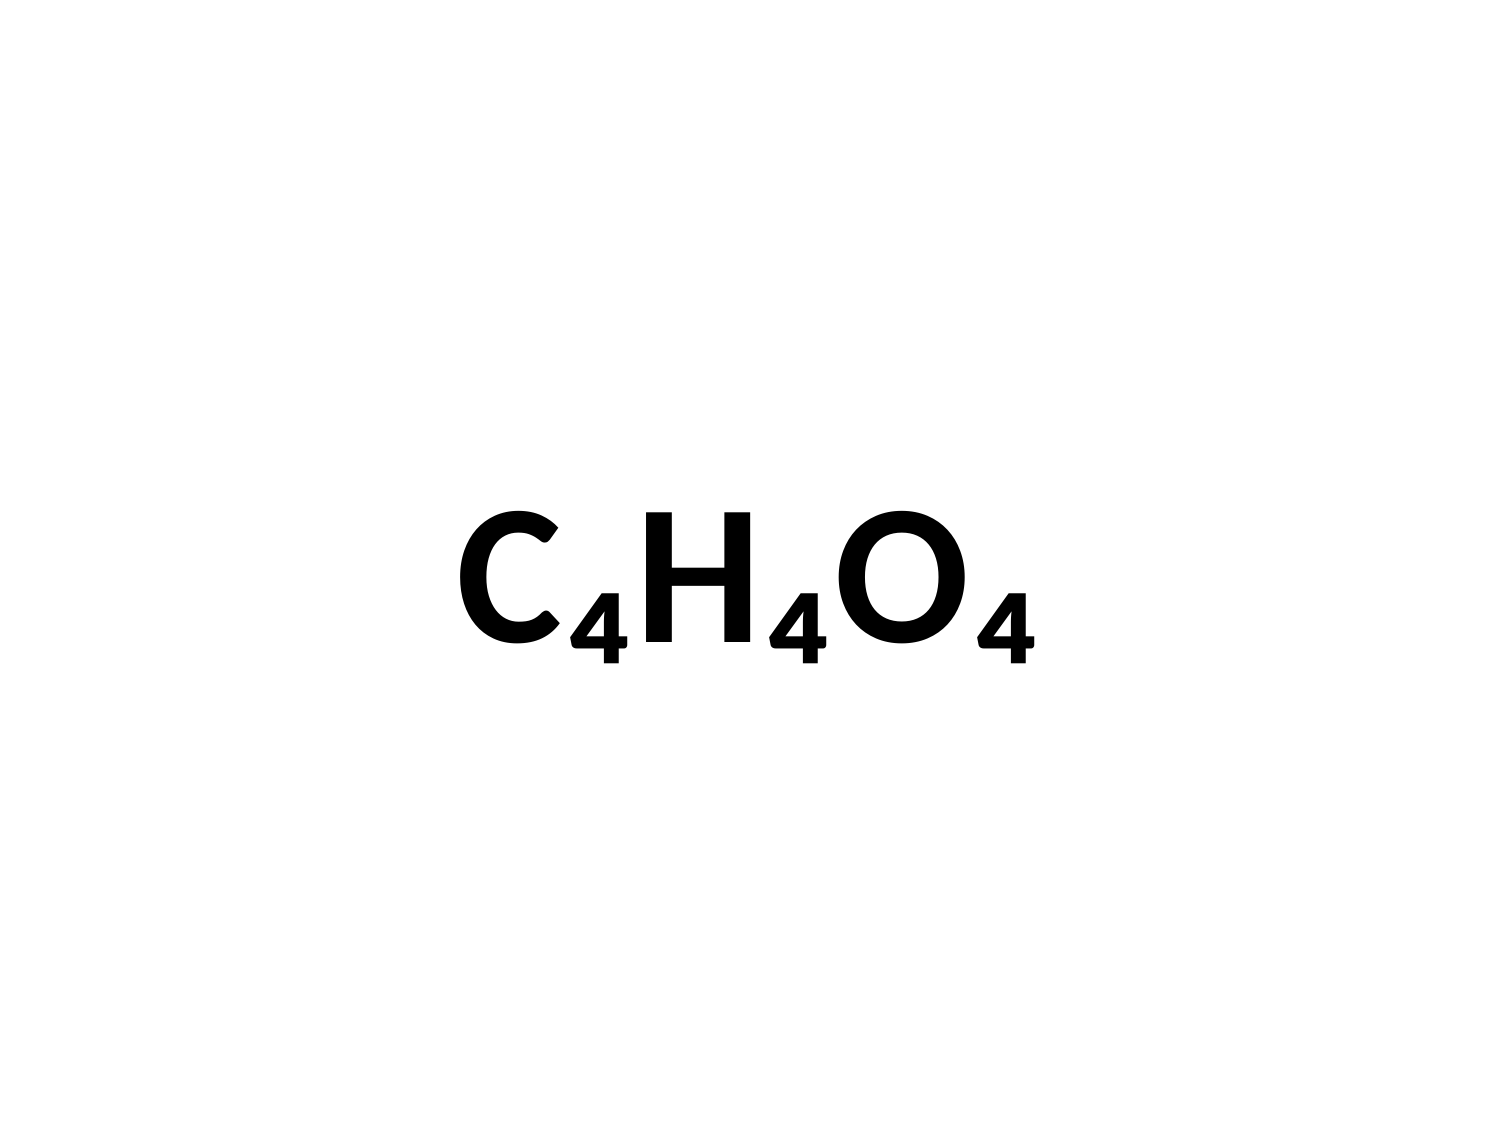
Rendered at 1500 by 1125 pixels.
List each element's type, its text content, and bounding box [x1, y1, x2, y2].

text_box C₄H₄O₄ [0, 435, 1500, 690]
